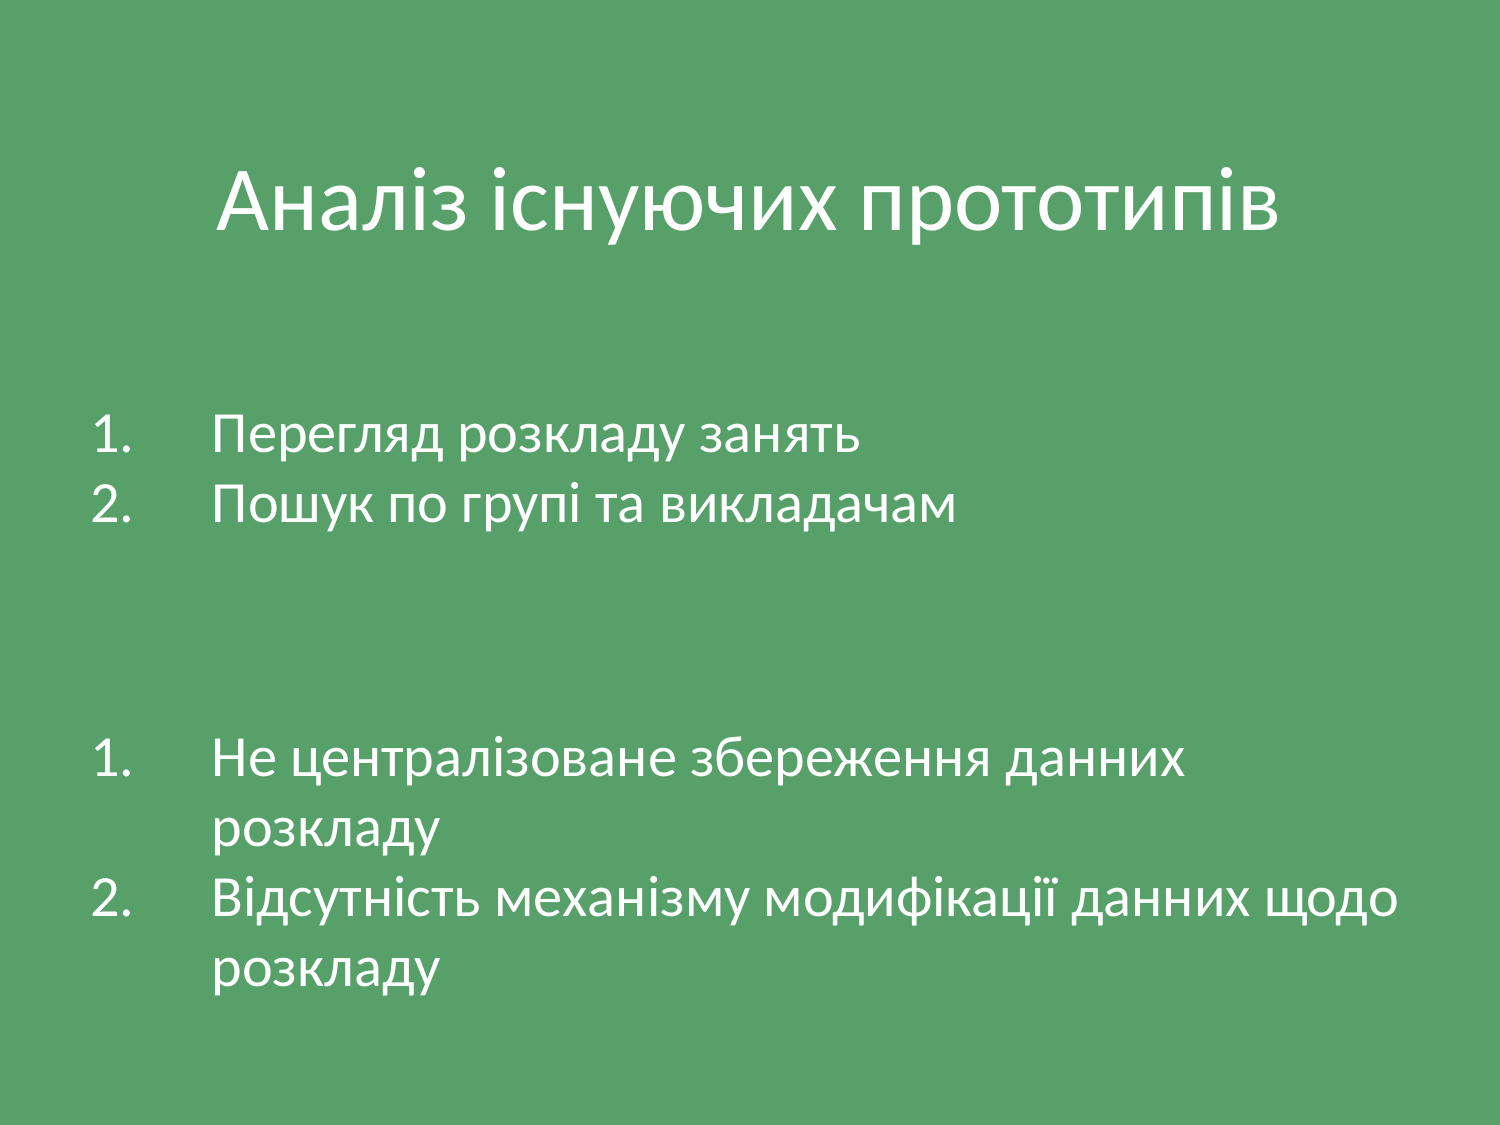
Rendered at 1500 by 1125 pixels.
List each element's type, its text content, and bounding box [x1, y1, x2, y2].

text_box Перегляд розкладу занять Пошук по групі та викладачам [74, 370, 1425, 558]
text_box Не централізоване збереження данних розкладу Відсутність механізму модифікації данних щодо розкладу [74, 674, 1425, 1042]
title Аналіз існуючих прототипів [75, 99, 1425, 288]
